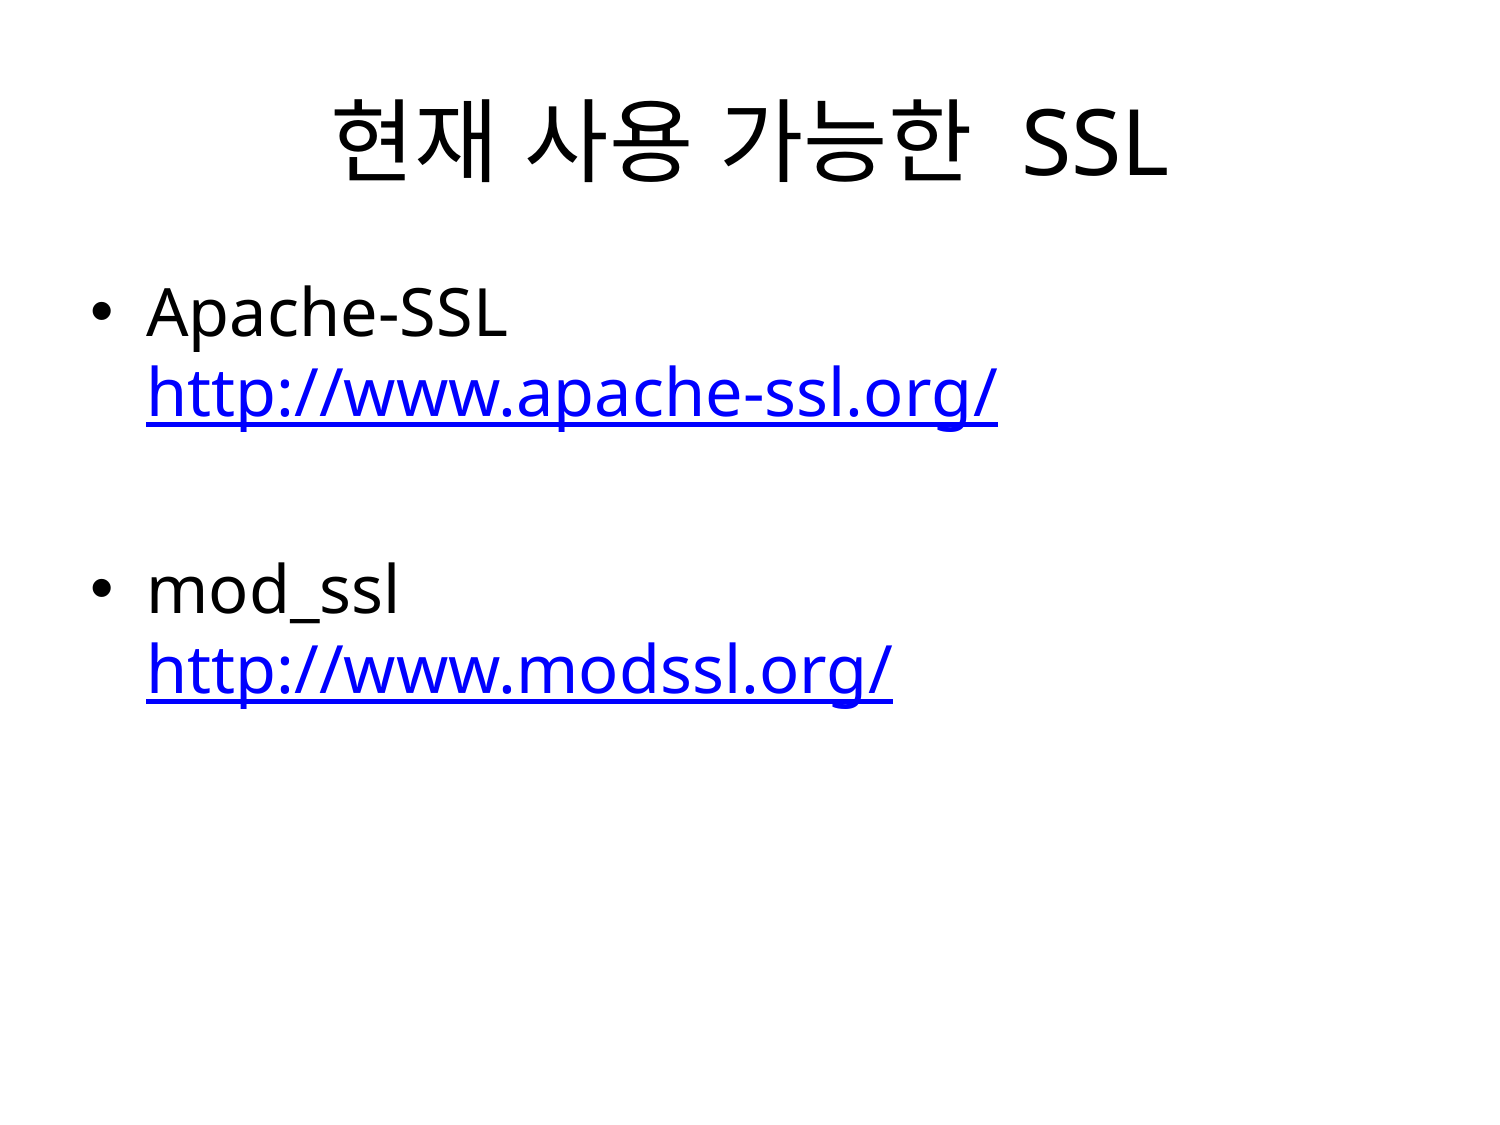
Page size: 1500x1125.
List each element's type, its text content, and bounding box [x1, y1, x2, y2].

list Apache-SSL http://www.apache-ssl.org/ mod_ssl http://www.modssl.org/ [75, 262, 1425, 1005]
title 현재 사용 가능한 SSL [75, 45, 1425, 233]
